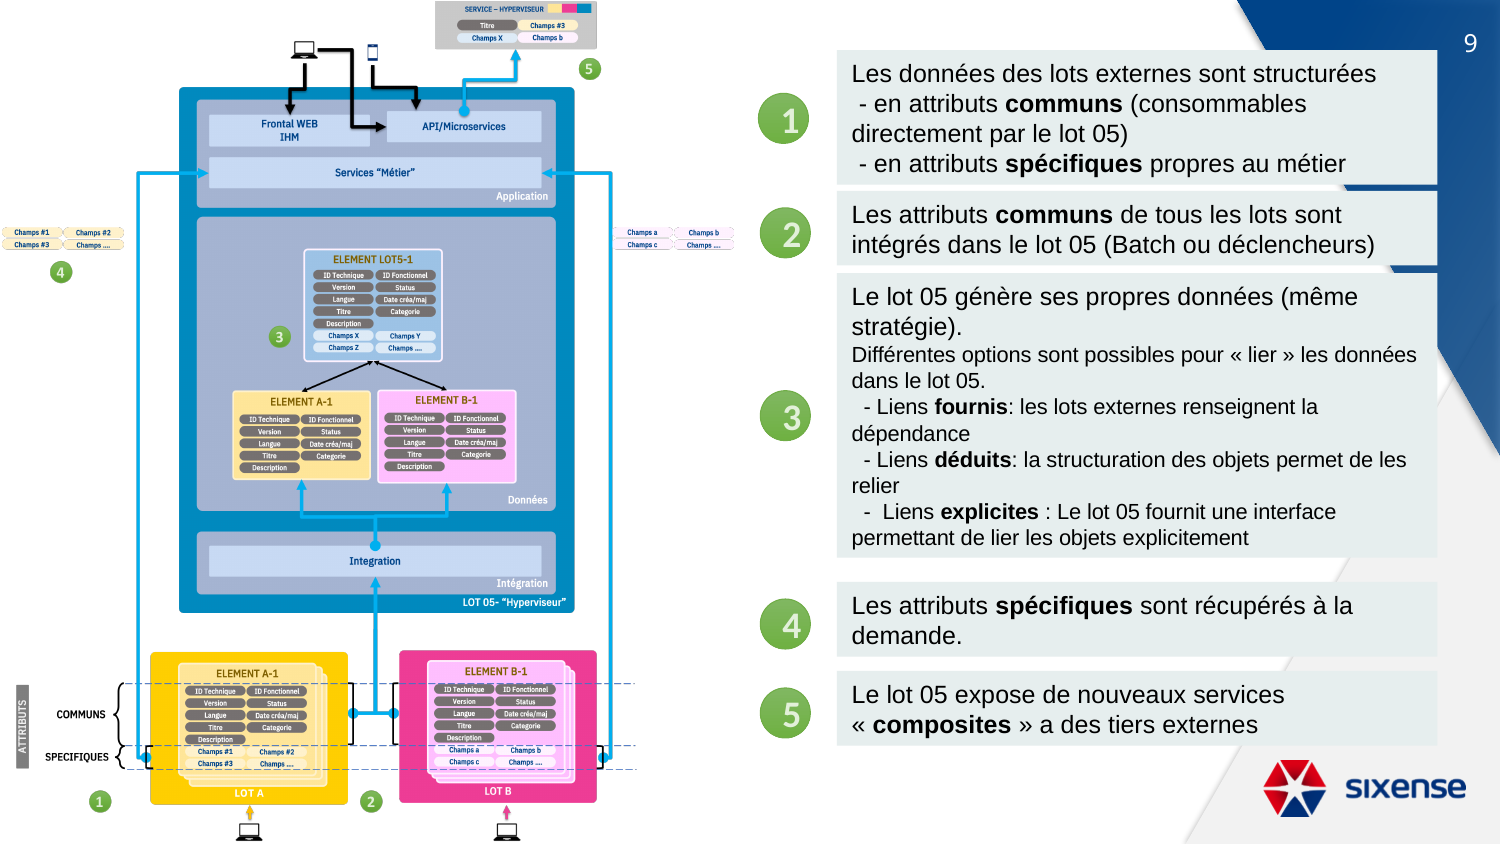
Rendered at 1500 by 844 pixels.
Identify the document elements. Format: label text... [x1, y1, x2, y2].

text_box 3 [760, 390, 811, 441]
text_box Le lot 05 génère ses propres données (même stratégie). Différentes options sont possibles pour « lier » les données dans le lot 05. - Liens fournis: les lots externes renseignent la dépendance - Liens déduits: la structuration des objets permet de les relier - Liens explicites : Le lot 05 fournit une interface permettant de lier les objets explicitement [836, 273, 1438, 558]
text_box Les données des lots externes sont structurées - en attributs communs (consommables directement par le lot 05) - en attributs spécifiques propres au métier [835, 48, 1439, 187]
picture [2, 0, 734, 844]
text_box 2 [760, 207, 811, 258]
picture [1263, 760, 1466, 817]
text_box Les attributs spécifiques sont récupérés à la demande. [836, 581, 1438, 657]
text_box 4 [760, 598, 811, 650]
text_box 5 [760, 687, 811, 738]
text_box 1 [758, 93, 809, 144]
text_box Le lot 05 expose de nouveaux services « composites » a des tiers externes [836, 670, 1438, 746]
text_box Les attributs communs de tous les lots sont intégrés dans le lot 05 (Batch ou déclencheurs) [836, 190, 1438, 266]
slide_number 9 [1397, 27, 1478, 73]
